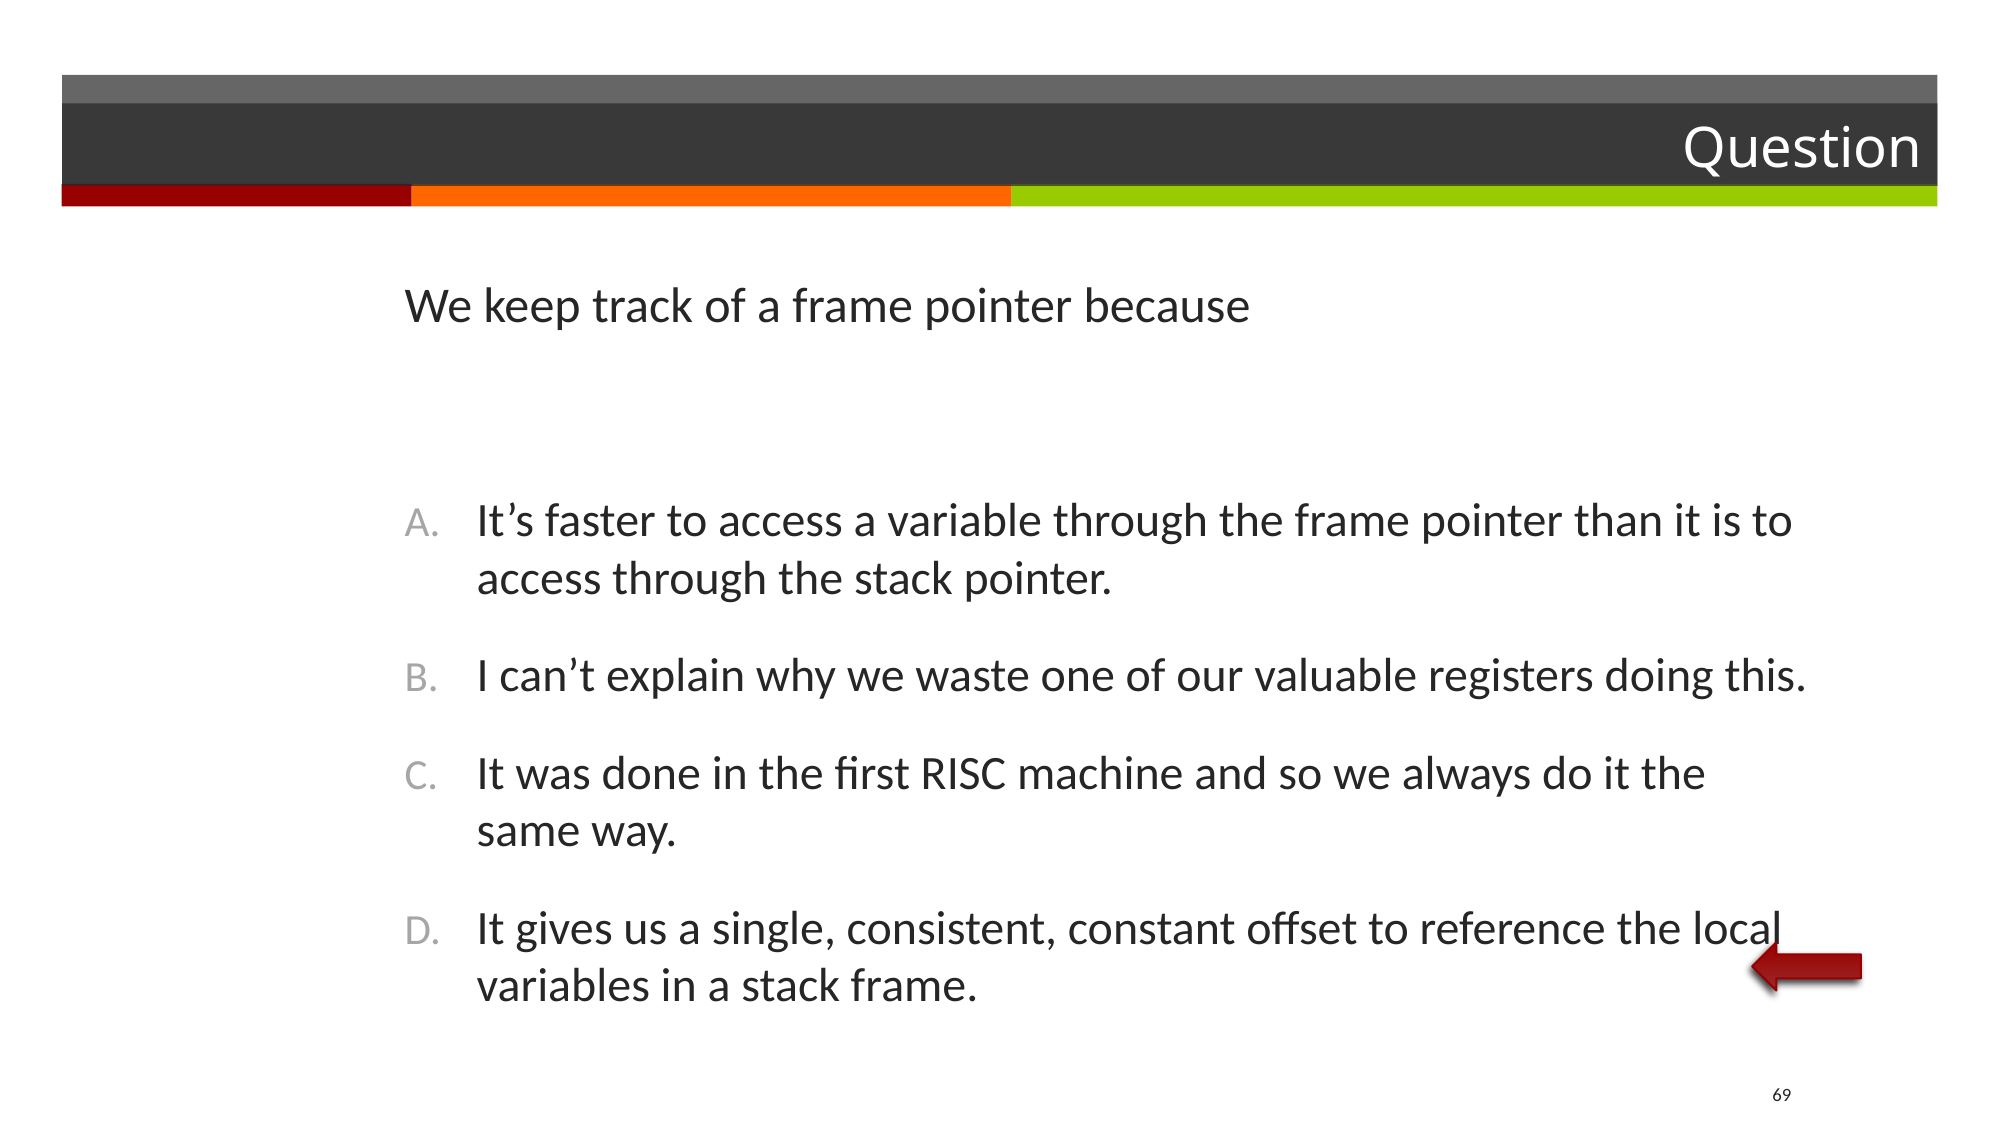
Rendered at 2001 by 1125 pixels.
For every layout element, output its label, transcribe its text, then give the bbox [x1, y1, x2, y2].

list 69 [1690, 1074, 1807, 1125]
title Question [62, 103, 1938, 186]
list We keep track of a frame pointer because [389, 265, 1830, 463]
list It’s faster to access a variable through the frame pointer than it is to access through the stack pointer. I can’t explain why we waste one of our valuable registers doing this. It was done in the first RISC machine and so we always do it the same way. It gives us a single, consistent, constant offset to reference the local variables in a stack frame. [389, 481, 1836, 1075]
text_box [1751, 941, 1862, 992]
